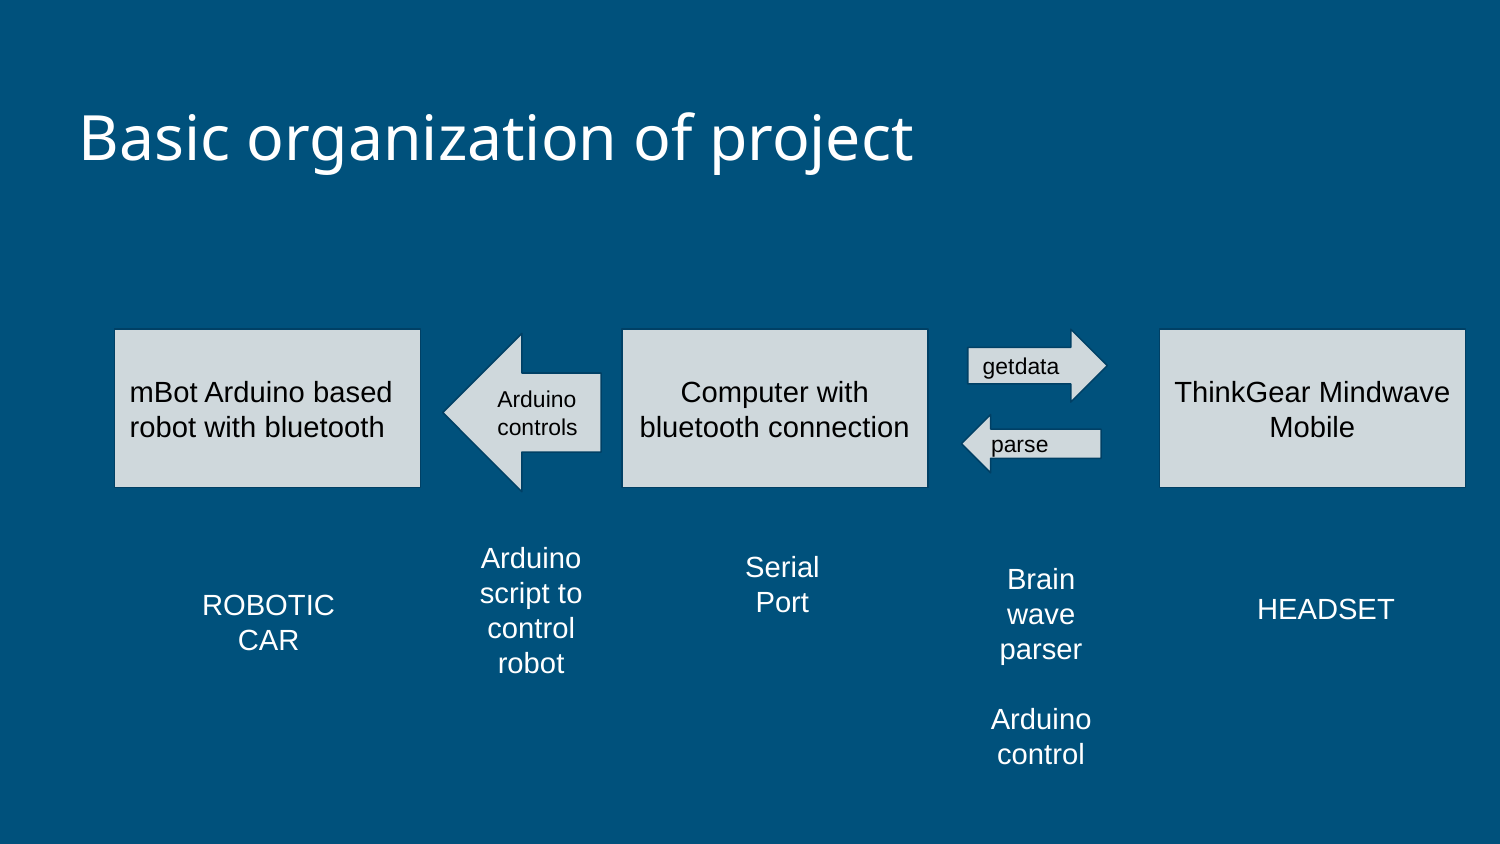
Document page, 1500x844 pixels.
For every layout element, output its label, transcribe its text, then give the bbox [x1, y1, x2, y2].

title Basic organization of project [63, 75, 1437, 188]
text_box ThinkGear Mindwave Mobile [1159, 329, 1466, 488]
text_box Arduino controls [442, 333, 602, 492]
text_box Serial Port [678, 532, 895, 719]
text_box Brain wave parser Arduino control [974, 545, 1108, 779]
text_box getdata [967, 329, 1108, 403]
text_box Arduino script to control robot [461, 524, 601, 711]
text_box HEADSET [1224, 575, 1428, 660]
text_box Computer with bluetooth connection [621, 329, 928, 488]
text_box ROBOTIC CAR [162, 570, 375, 681]
text_box mBot Arduino based robot with bluetooth [114, 329, 421, 488]
text_box parse [961, 414, 1102, 473]
